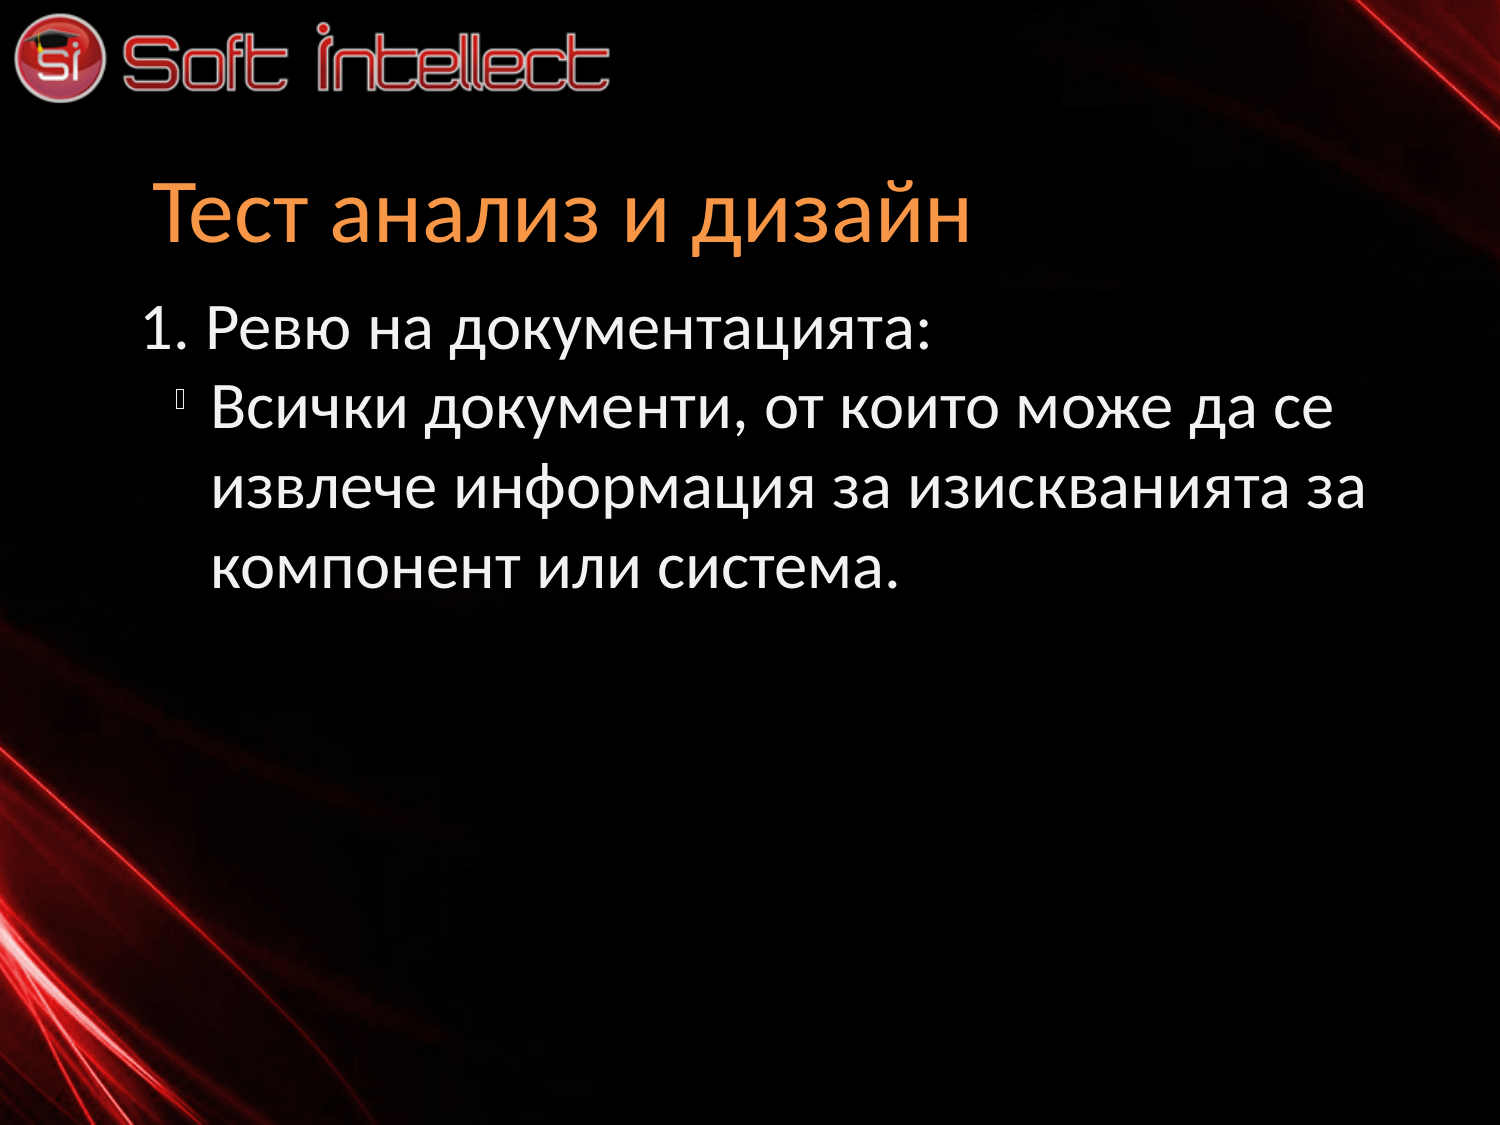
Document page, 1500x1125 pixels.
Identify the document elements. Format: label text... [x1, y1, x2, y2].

picture [0, 0, 1500, 1125]
text_box 1. Ревю на документацията: Всички документи, от които може да се извлече информация за изискванията за компонент или система. [125, 275, 1413, 1018]
text_box Тест анализ и дизайн [137, 112, 1488, 300]
